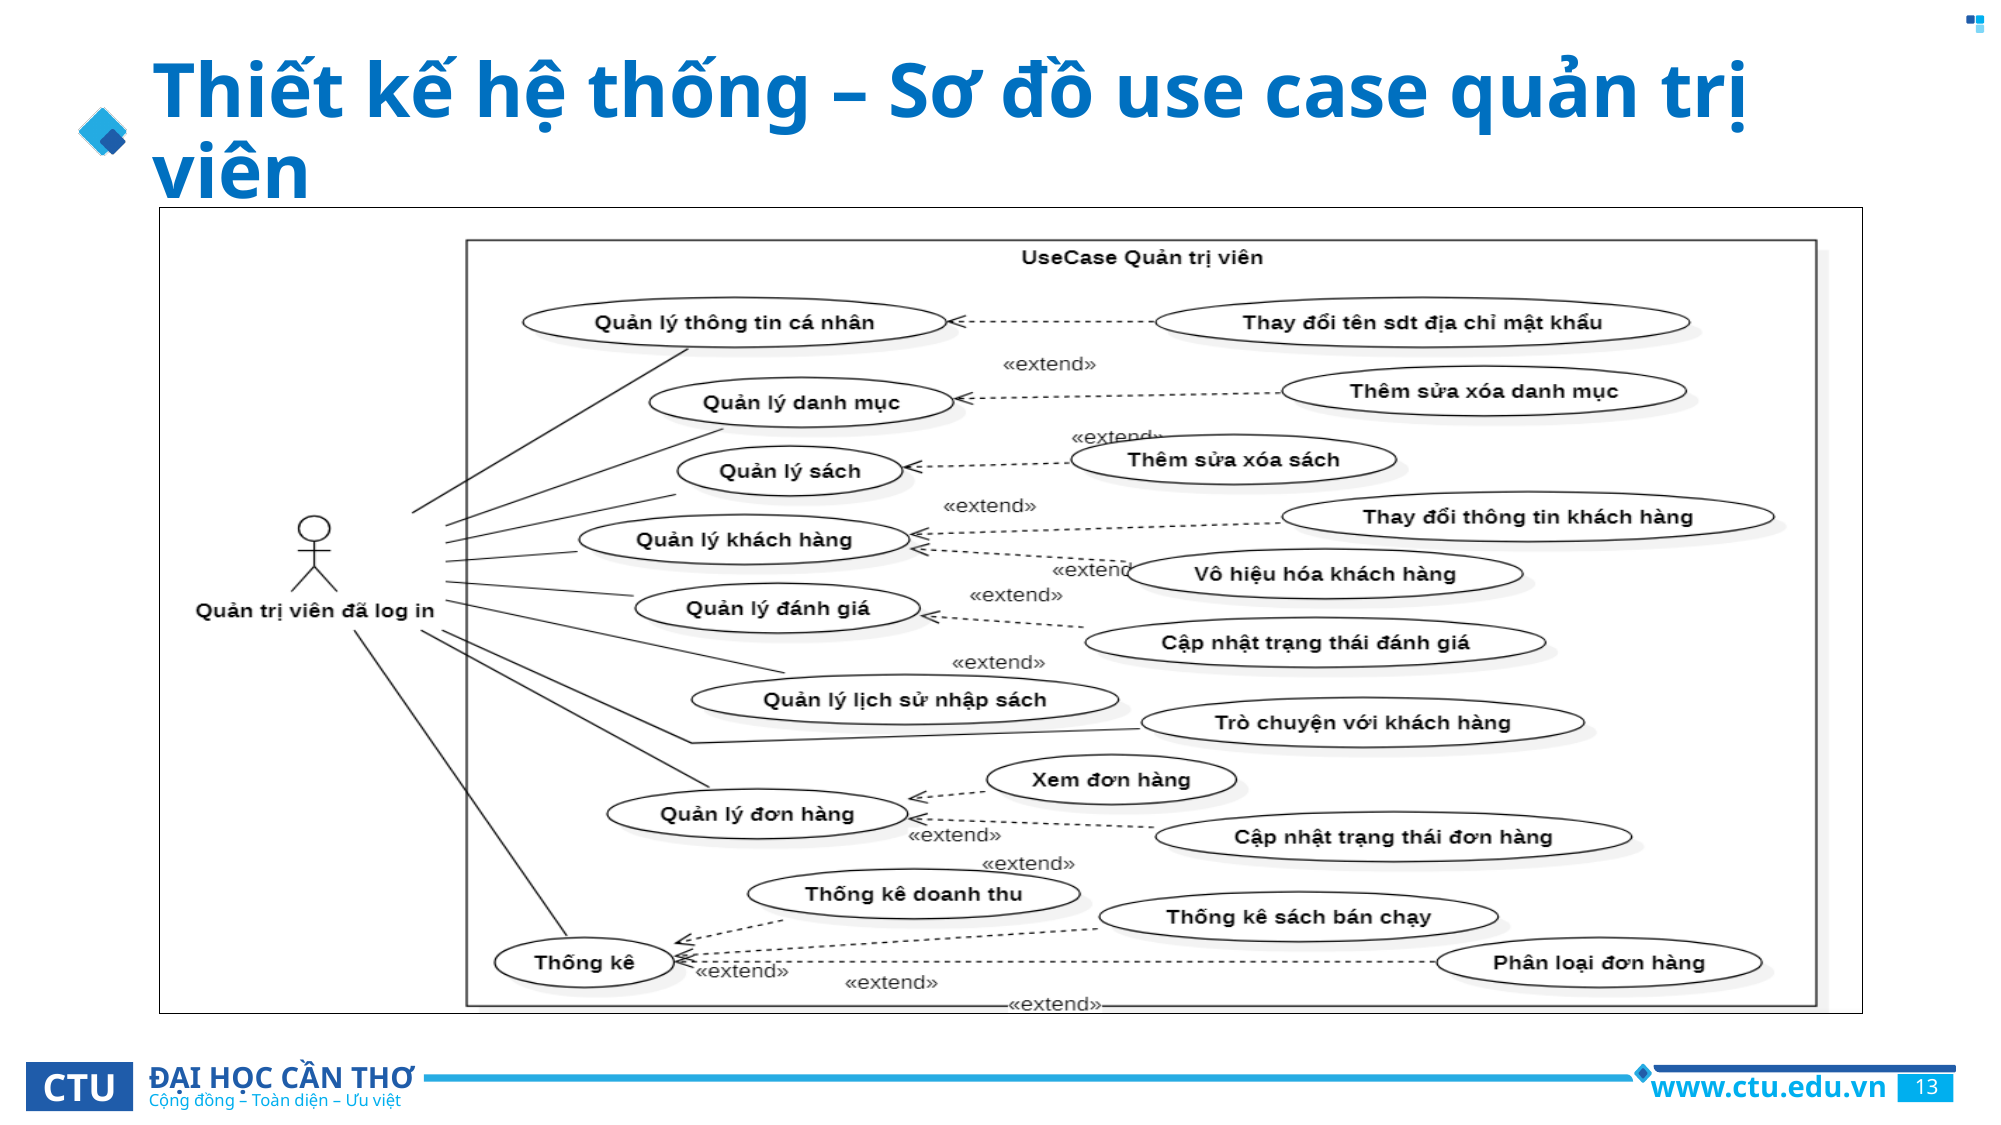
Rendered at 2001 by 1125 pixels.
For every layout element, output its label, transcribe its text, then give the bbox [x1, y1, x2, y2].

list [159, 207, 1863, 1014]
picture [78, 107, 127, 156]
title Thiết kế hệ thống – Sơ đồ use case quản trị viên [137, 24, 1863, 243]
